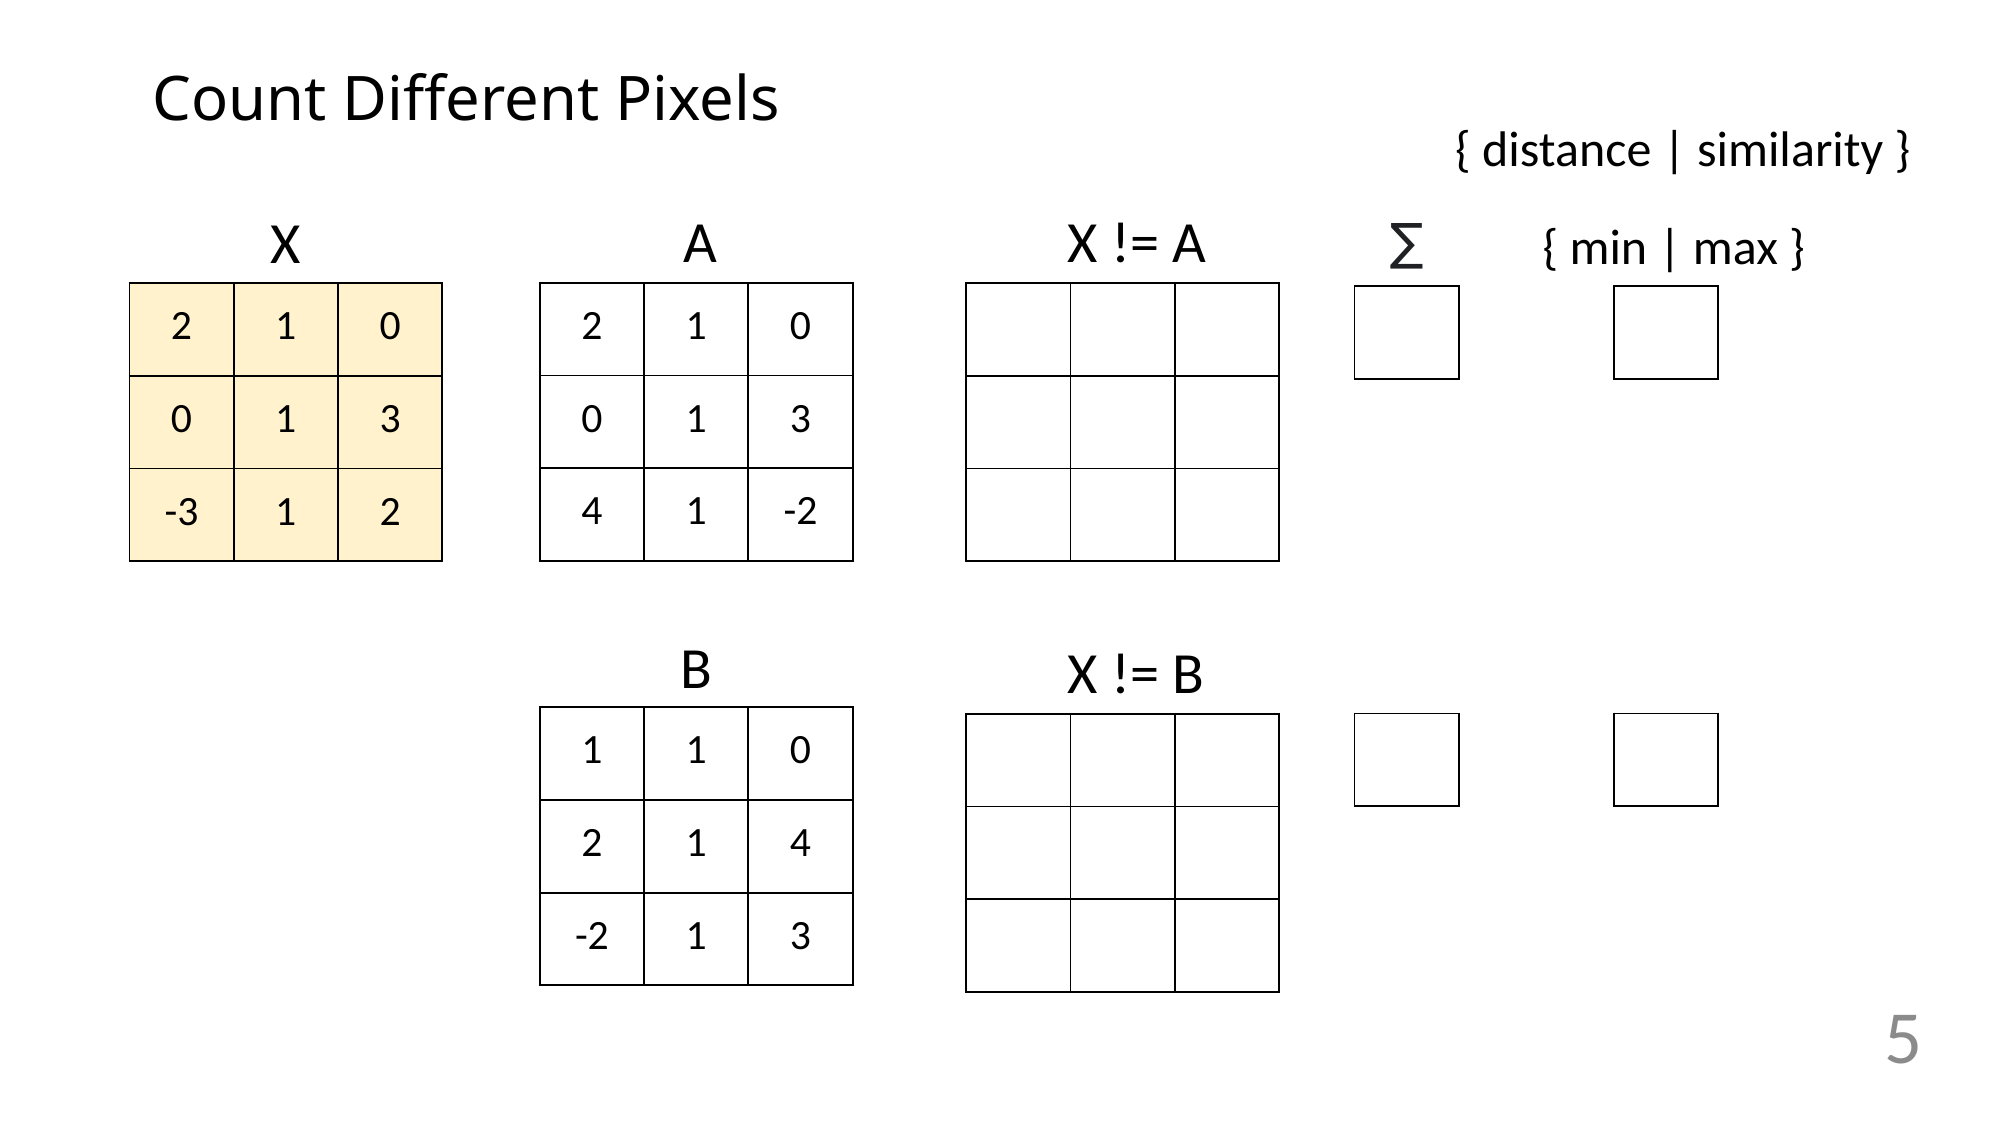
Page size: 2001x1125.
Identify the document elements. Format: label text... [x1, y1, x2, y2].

table_header [1071, 715, 1174, 806]
table_cell 3 [749, 894, 852, 984]
table_cell [1071, 469, 1174, 560]
table_cell 3 [339, 377, 441, 468]
table_header 1 [645, 284, 747, 375]
table_cell 1 [645, 469, 747, 560]
table_header 1 [541, 708, 643, 799]
text_box ∑ [1389, 209, 1424, 270]
title Count Different Pixels [137, 59, 1863, 142]
table_cell [967, 807, 1070, 898]
text_box X != B [1052, 627, 1220, 713]
table_cell 1 [235, 377, 337, 468]
table_header 1 [645, 708, 747, 799]
table_header [967, 715, 1070, 806]
table_cell 3 [749, 376, 852, 467]
table_cell [1176, 807, 1278, 898]
table_cell 1 [645, 894, 747, 984]
table_cell [967, 469, 1070, 560]
table_cell -3 [130, 469, 233, 560]
table_cell [1071, 900, 1174, 991]
table_cell [1176, 469, 1278, 560]
table_cell 2 [541, 801, 643, 892]
table_cell [967, 900, 1070, 991]
table_cell 1 [645, 376, 747, 467]
table_cell [1176, 900, 1278, 991]
table_cell [967, 377, 1070, 468]
table_header 1 [235, 284, 337, 375]
table_cell -2 [541, 894, 643, 984]
text_box { min | max } [1527, 207, 1821, 282]
table_header [1615, 714, 1717, 805]
table_header [967, 284, 1070, 375]
table_cell 0 [130, 377, 233, 468]
table_cell 2 [339, 469, 441, 560]
table_header [1176, 715, 1278, 806]
table_cell 4 [749, 801, 852, 892]
table_header 0 [339, 284, 441, 375]
table_header [1615, 287, 1717, 378]
table_header 0 [749, 284, 852, 375]
table_cell 0 [541, 376, 643, 467]
table_header [1355, 714, 1458, 805]
table_header 2 [541, 284, 643, 375]
table_cell 1 [235, 469, 337, 560]
table_header [1176, 284, 1278, 375]
text_box X [255, 197, 316, 282]
table_header 0 [749, 708, 852, 799]
text_box X != A [1052, 197, 1222, 282]
table_cell 4 [541, 469, 643, 560]
table_header [1071, 284, 1174, 375]
table_cell [1071, 807, 1174, 898]
text_box B [665, 622, 727, 708]
table_cell -2 [749, 469, 852, 560]
slide_number 5 [1750, 969, 1938, 1099]
table_header [1355, 287, 1458, 378]
text_box A [669, 197, 733, 282]
table_header 2 [130, 284, 233, 375]
table_cell [1176, 377, 1278, 468]
table_cell [1071, 377, 1174, 468]
text_box { distance | similarity } [1440, 109, 1926, 185]
table_cell 1 [645, 801, 747, 892]
